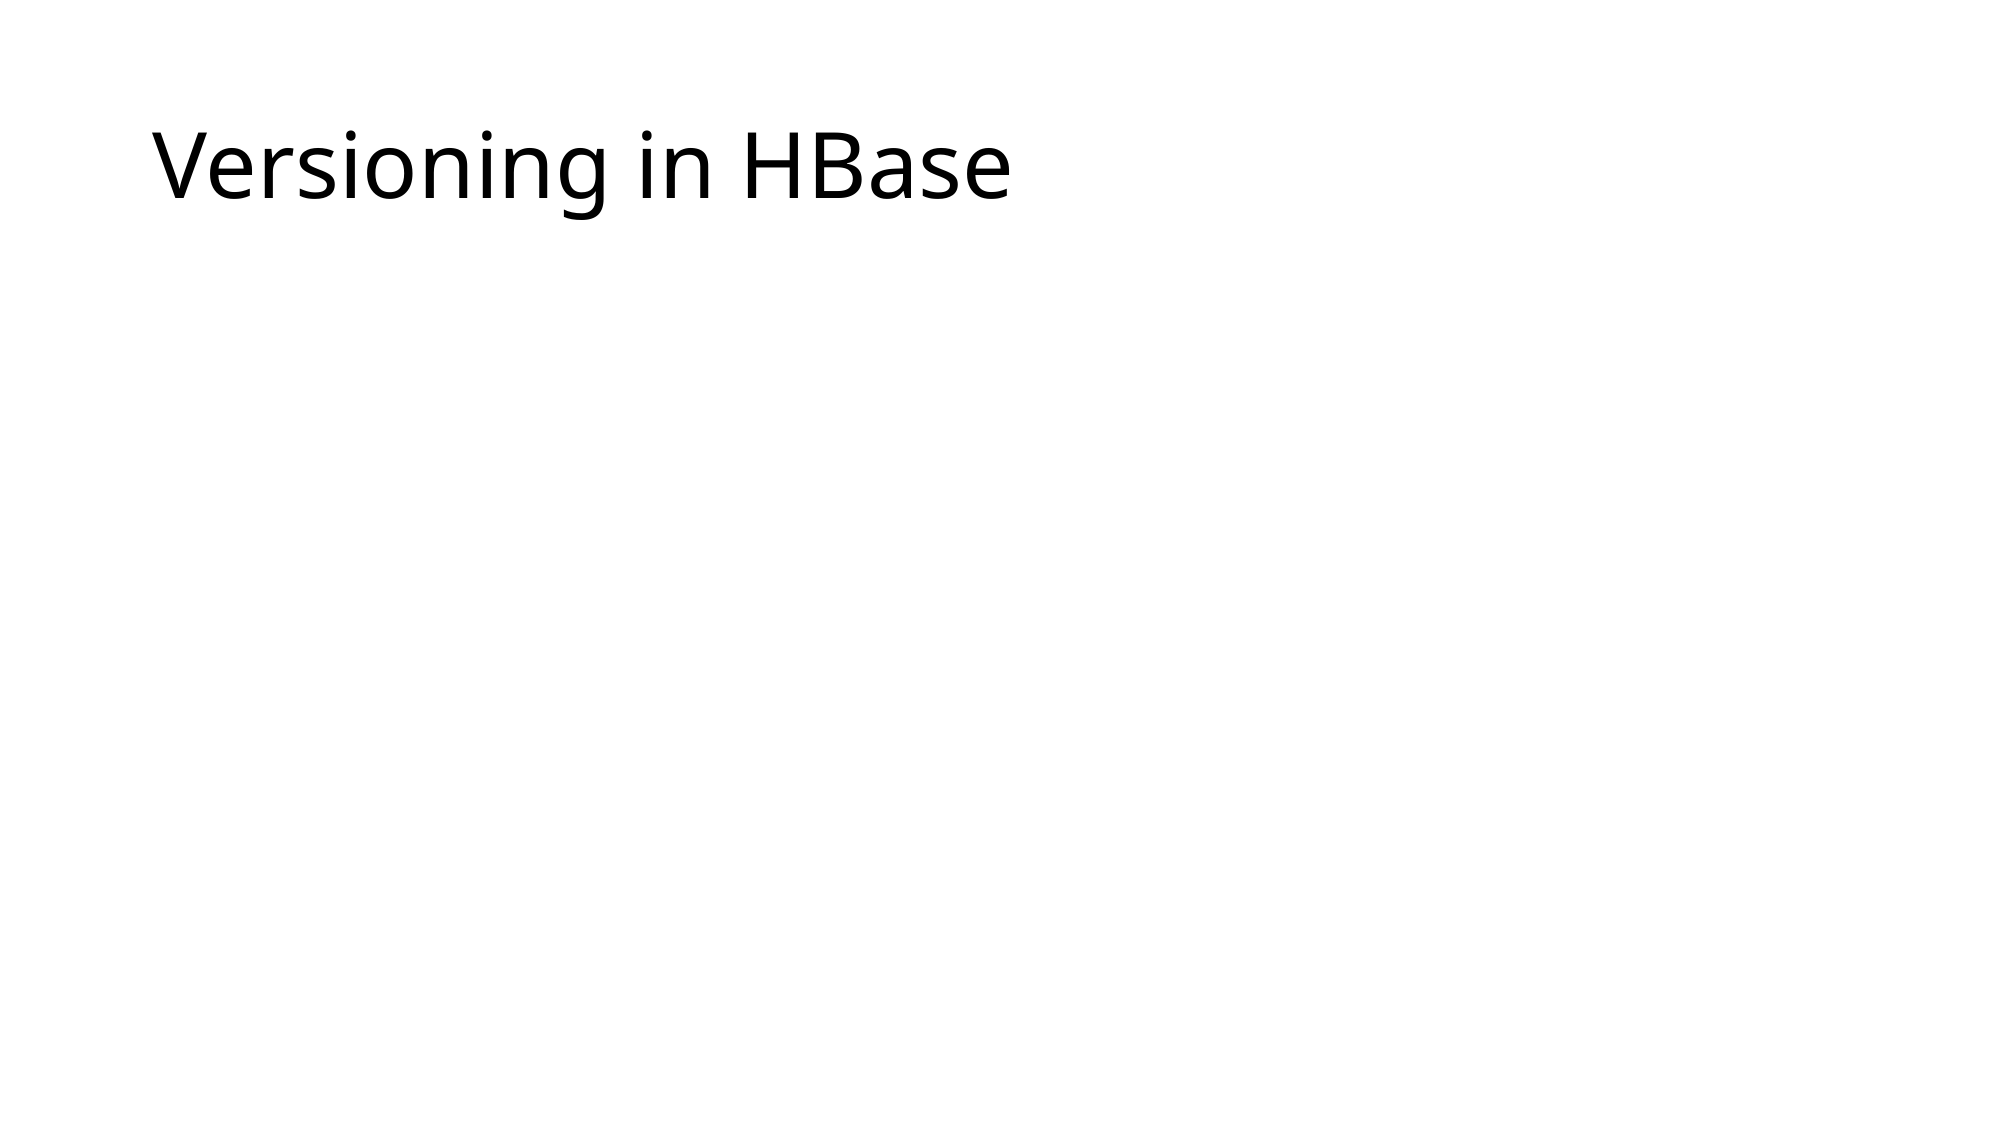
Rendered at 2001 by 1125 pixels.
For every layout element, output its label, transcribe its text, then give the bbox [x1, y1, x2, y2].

title Versioning in HBase [137, 59, 1863, 278]
